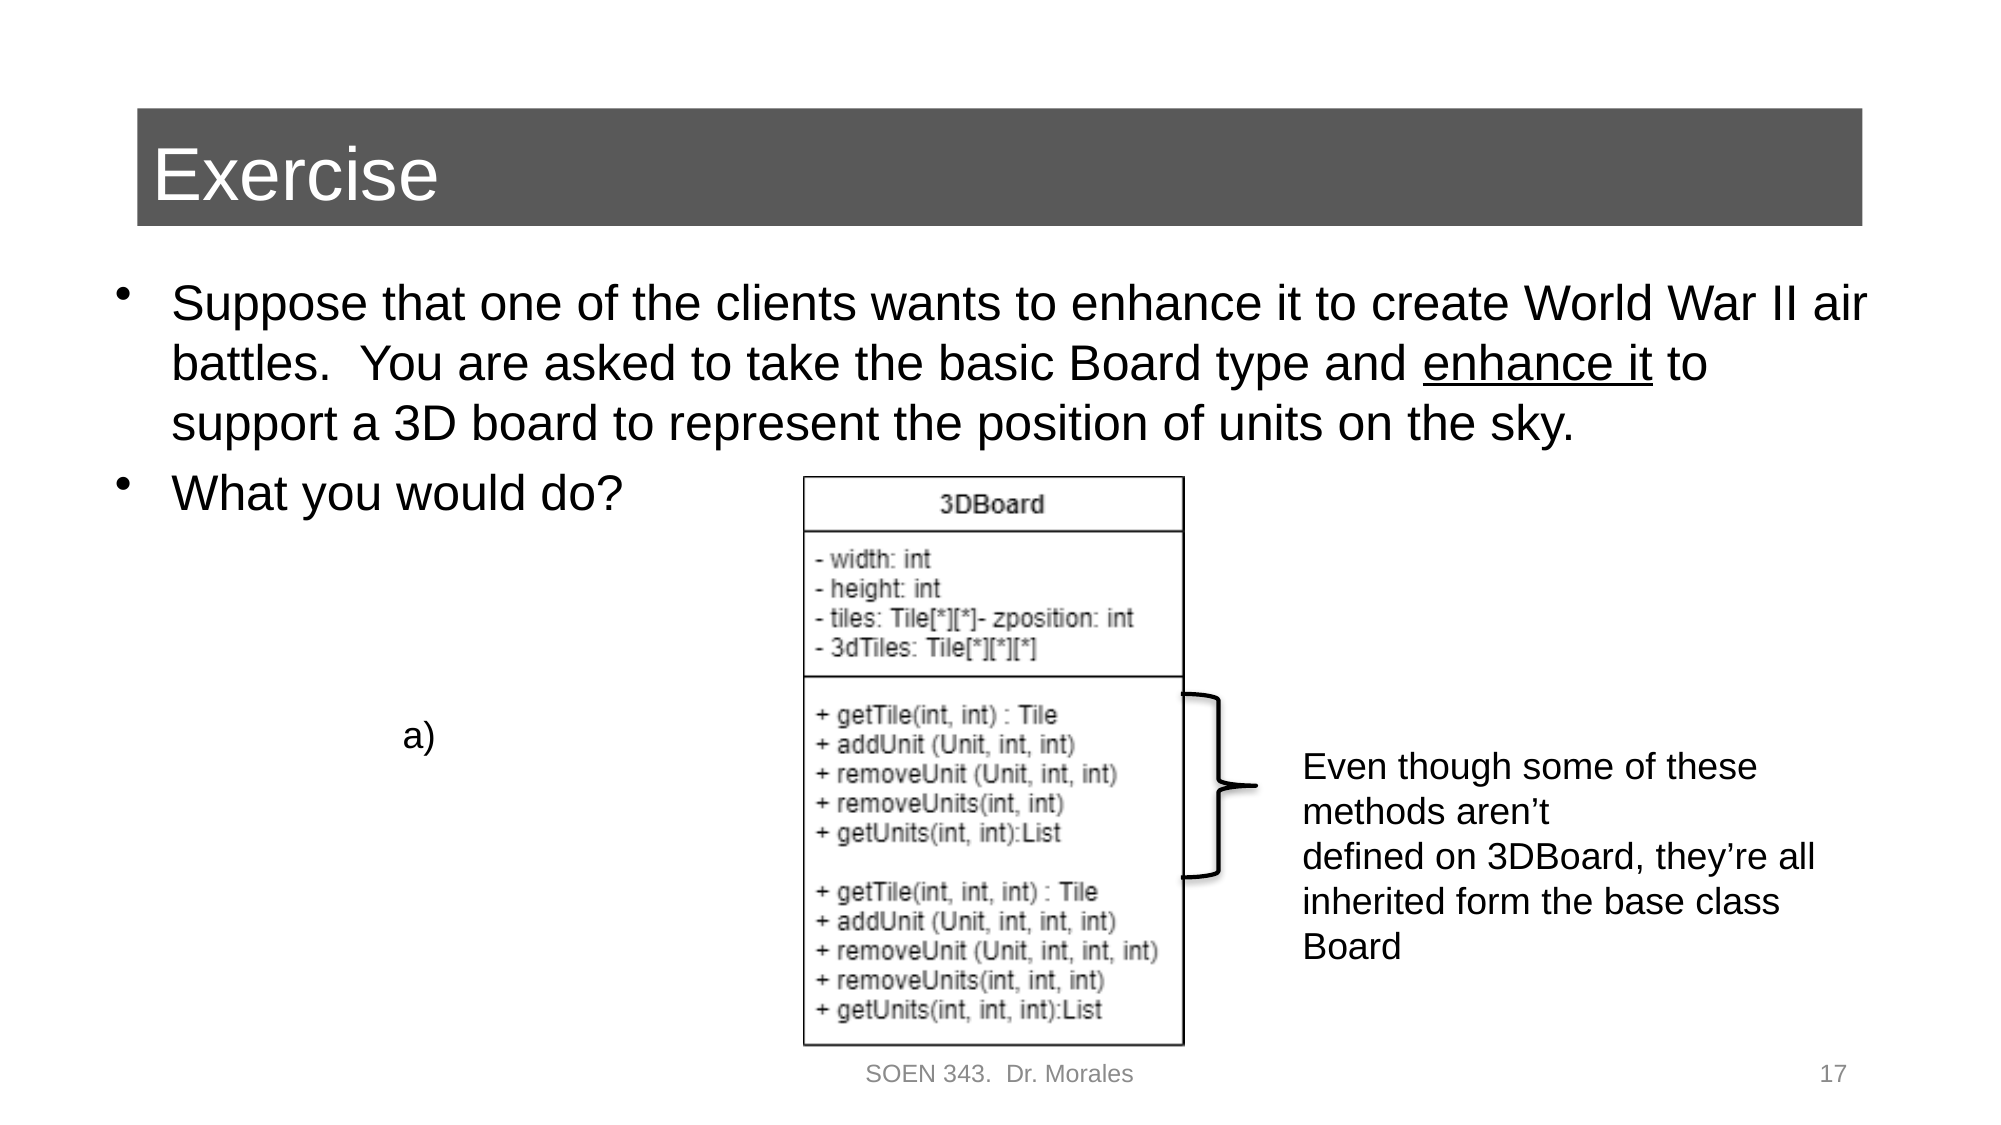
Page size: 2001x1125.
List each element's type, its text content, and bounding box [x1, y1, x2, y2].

picture [803, 476, 1185, 1054]
slide_number 17 [1412, 1042, 1863, 1103]
text_box [1189, 691, 1259, 880]
footer SOEN 343. Dr. Morales [662, 1042, 1338, 1103]
list Suppose that one of the clients wants to enhance it to create World War II air battles. You are asked to take the basic Board type and enhance it to support a 3D board to represent the position of units on the sky. What you would do? [99, 262, 1900, 1005]
text_box a) [387, 703, 462, 764]
text_box Even though some of these methods aren’t defined on 3DBoard, they’re all inherited form the base class Board [1287, 734, 1863, 974]
title Exercise [137, 108, 1850, 233]
